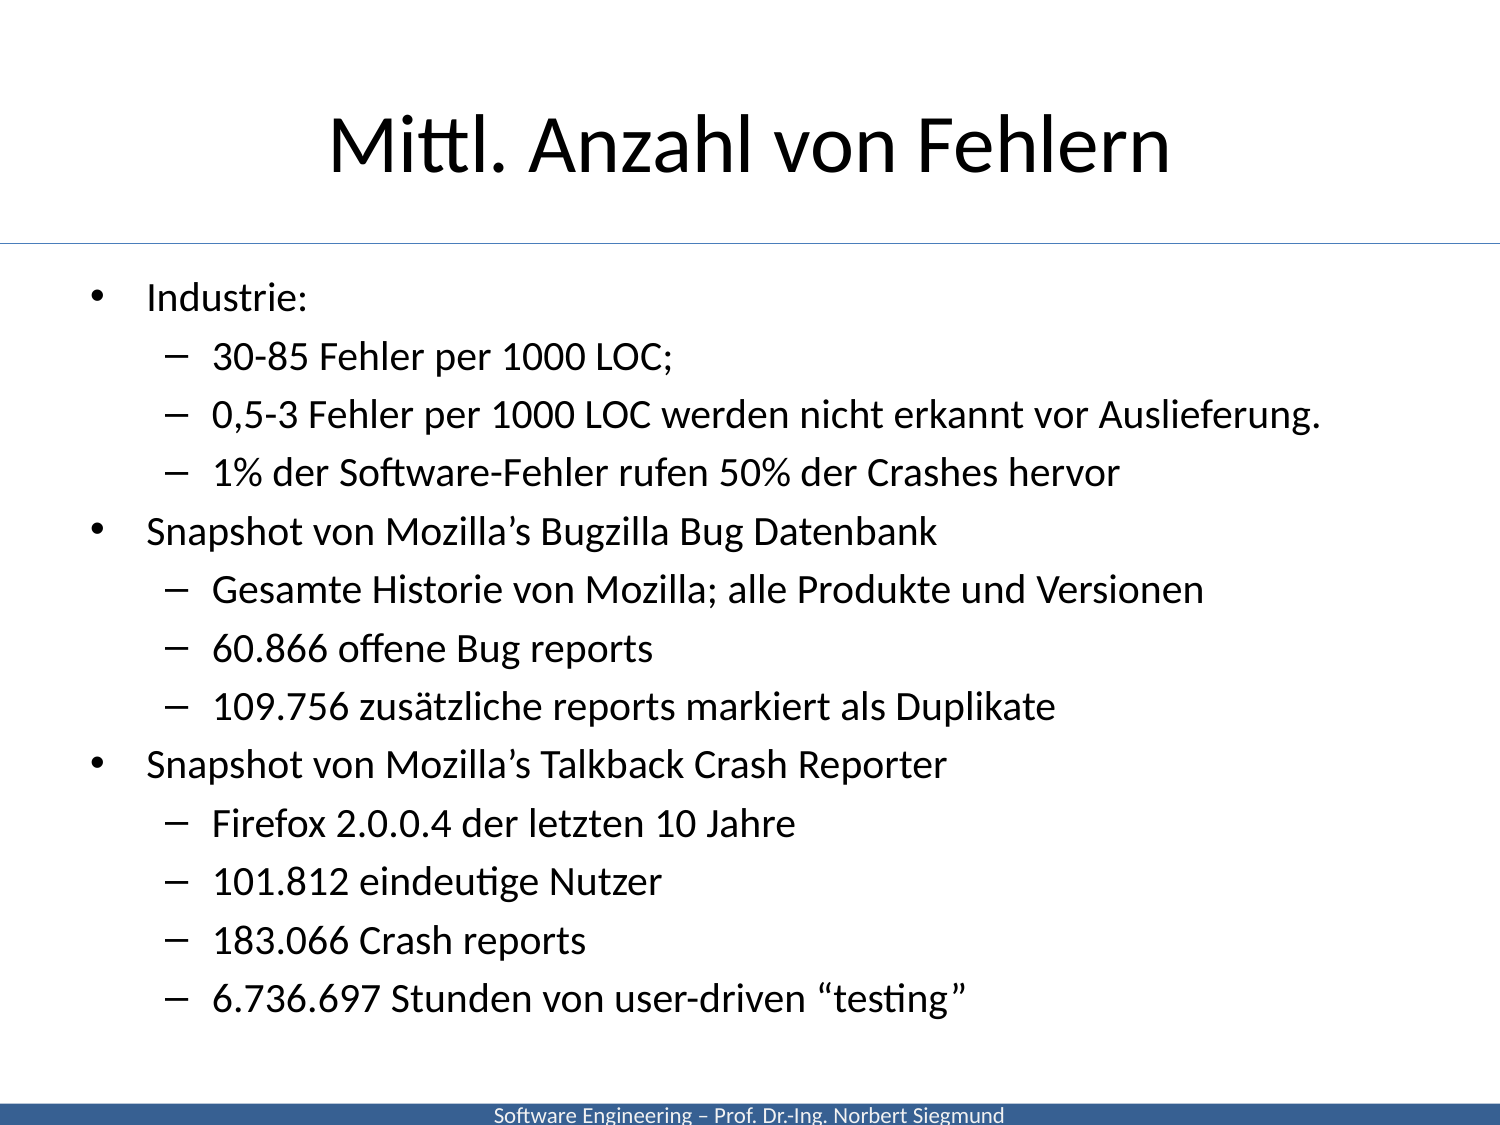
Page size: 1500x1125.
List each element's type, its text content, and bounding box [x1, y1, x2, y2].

list Industrie: 30-85 Fehler per 1000 LOC; 0,5-3 Fehler per 1000 LOC werden nicht erkannt vor Auslieferung. 1% der Software-Fehler rufen 50% der Crashes hervor Snapshot von Mozilla’s Bugzilla Bug Datenbank Gesamte Historie von Mozilla; alle Produkte und Versionen 60.866 offene Bug reports 109.756 zusätzliche reports markiert als Duplikate Snapshot von Mozilla’s Talkback Crash Reporter Firefox 2.0.0.4 der letzten 10 Jahre 101.812 eindeutige Nutzer 183.066 Crash reports 6.736.697 Stunden von user-driven “testing” [75, 262, 1495, 1104]
title Mittl. Anzahl von Fehlern [75, 45, 1425, 233]
